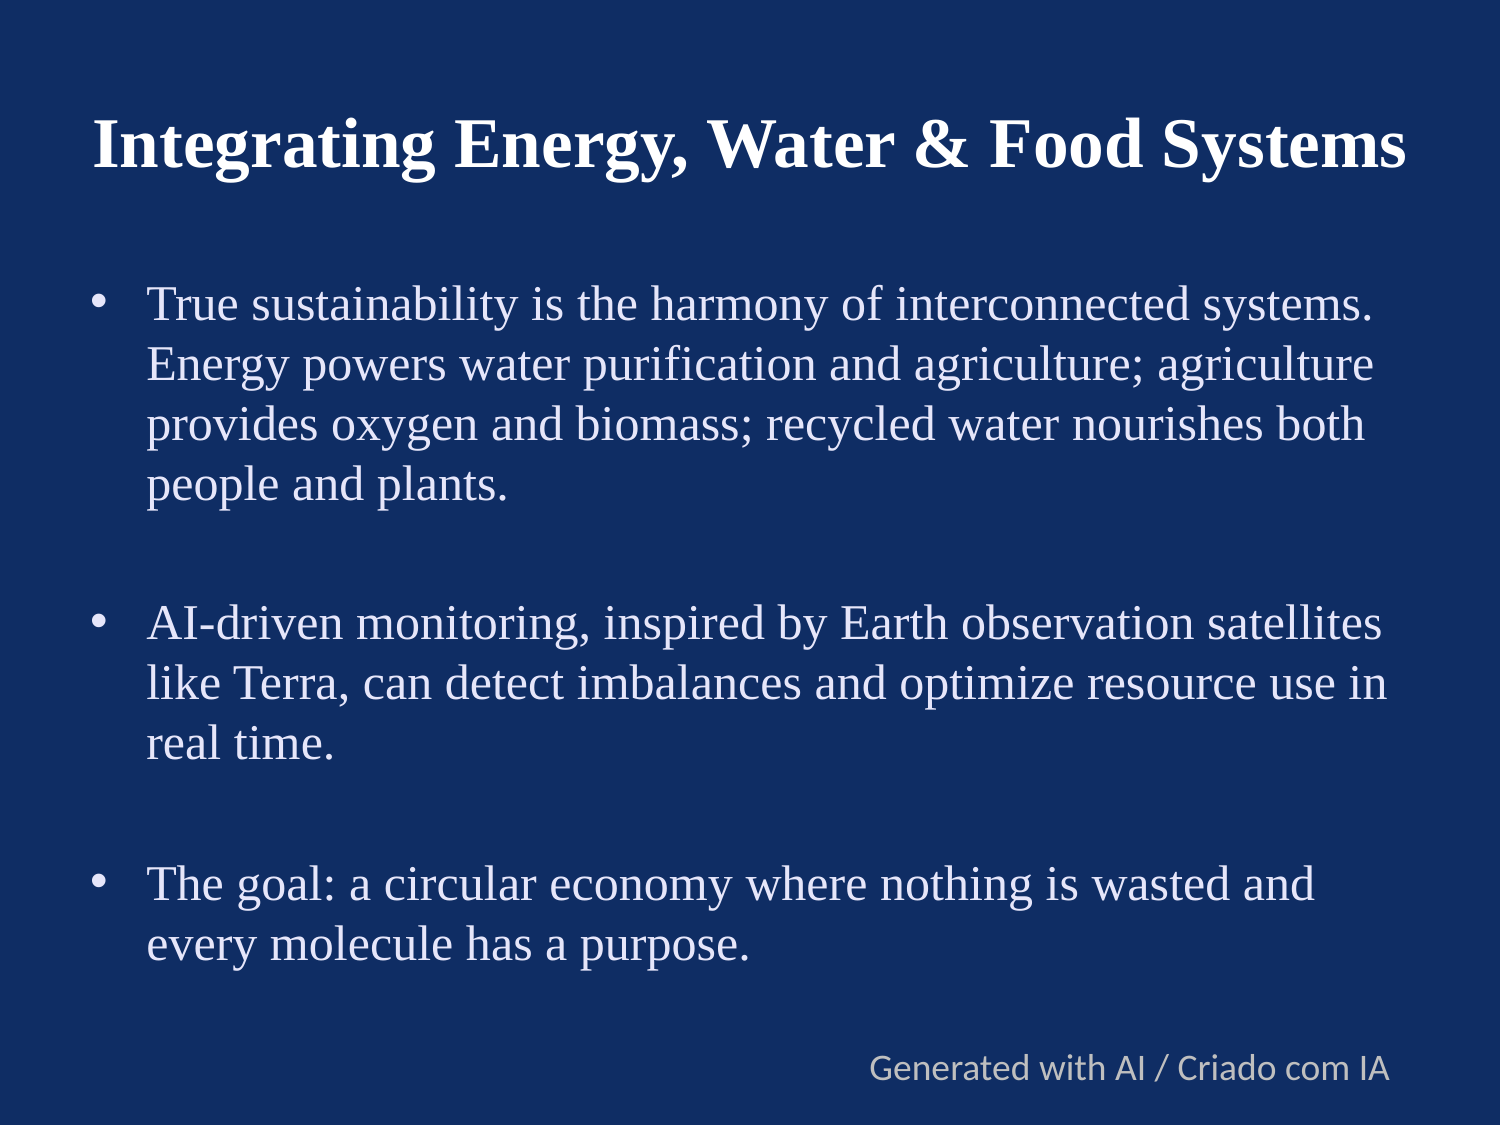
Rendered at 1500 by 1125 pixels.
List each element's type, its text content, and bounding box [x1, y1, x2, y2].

title Integrating Energy, Water & Food Systems [75, 45, 1425, 233]
list True sustainability is the harmony of interconnected systems. Energy powers water purification and agriculture; agriculture provides oxygen and biomass; recycled water nourishes both people and plants. AI-driven monitoring, inspired by Earth observation satellites like Terra, can detect imbalances and optimize resource use in real time. The goal: a circular economy where nothing is wasted and every molecule has a purpose. [75, 262, 1425, 1005]
text_box Generated with AI / Criado com IA [854, 1035, 1425, 1095]
